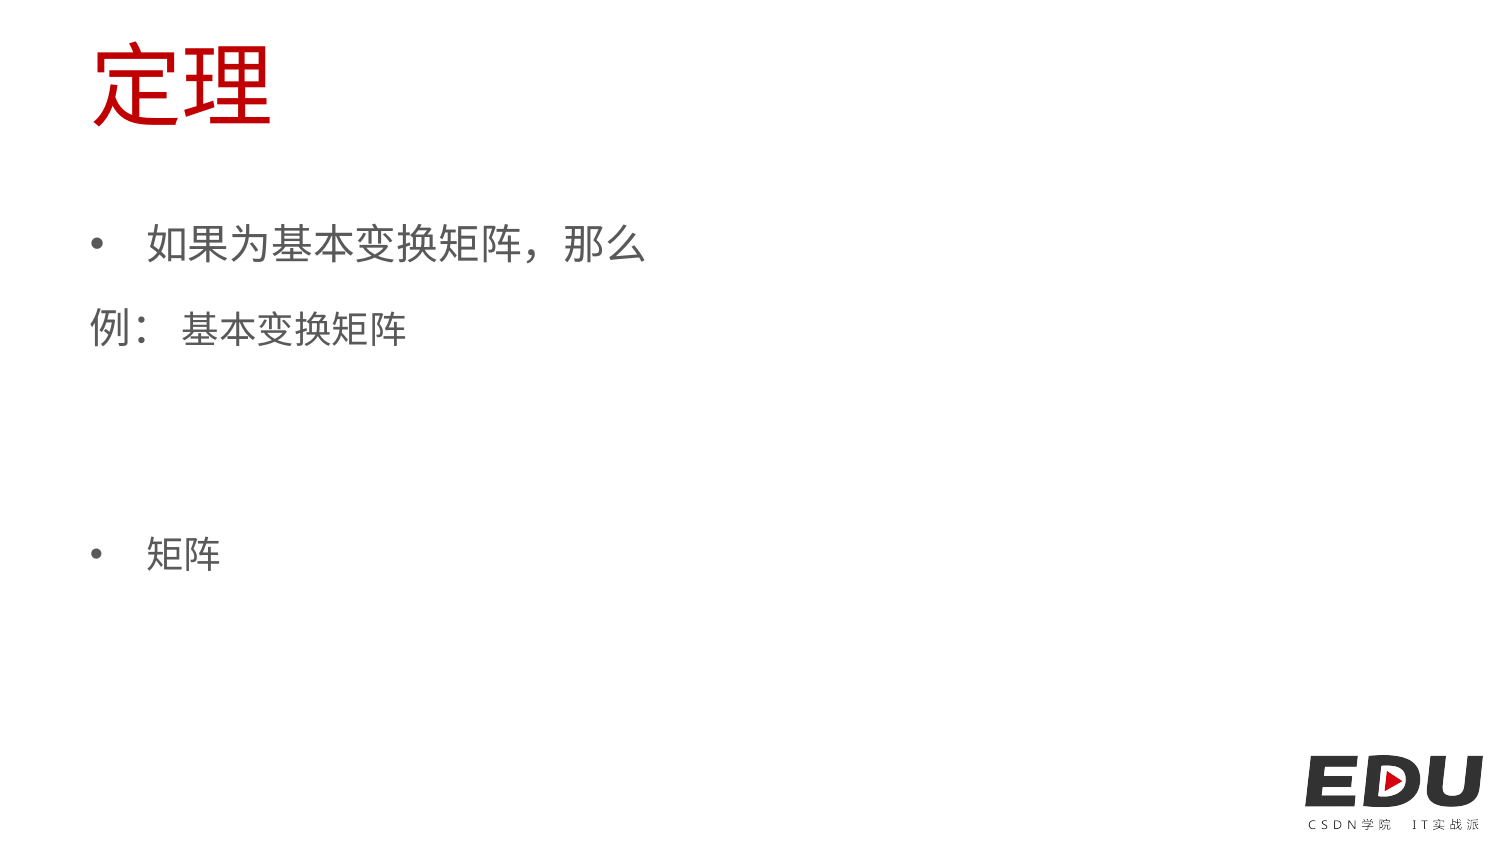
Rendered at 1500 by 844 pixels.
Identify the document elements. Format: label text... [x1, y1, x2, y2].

title 定理 [75, 20, 1425, 137]
picture [1305, 755, 1483, 830]
